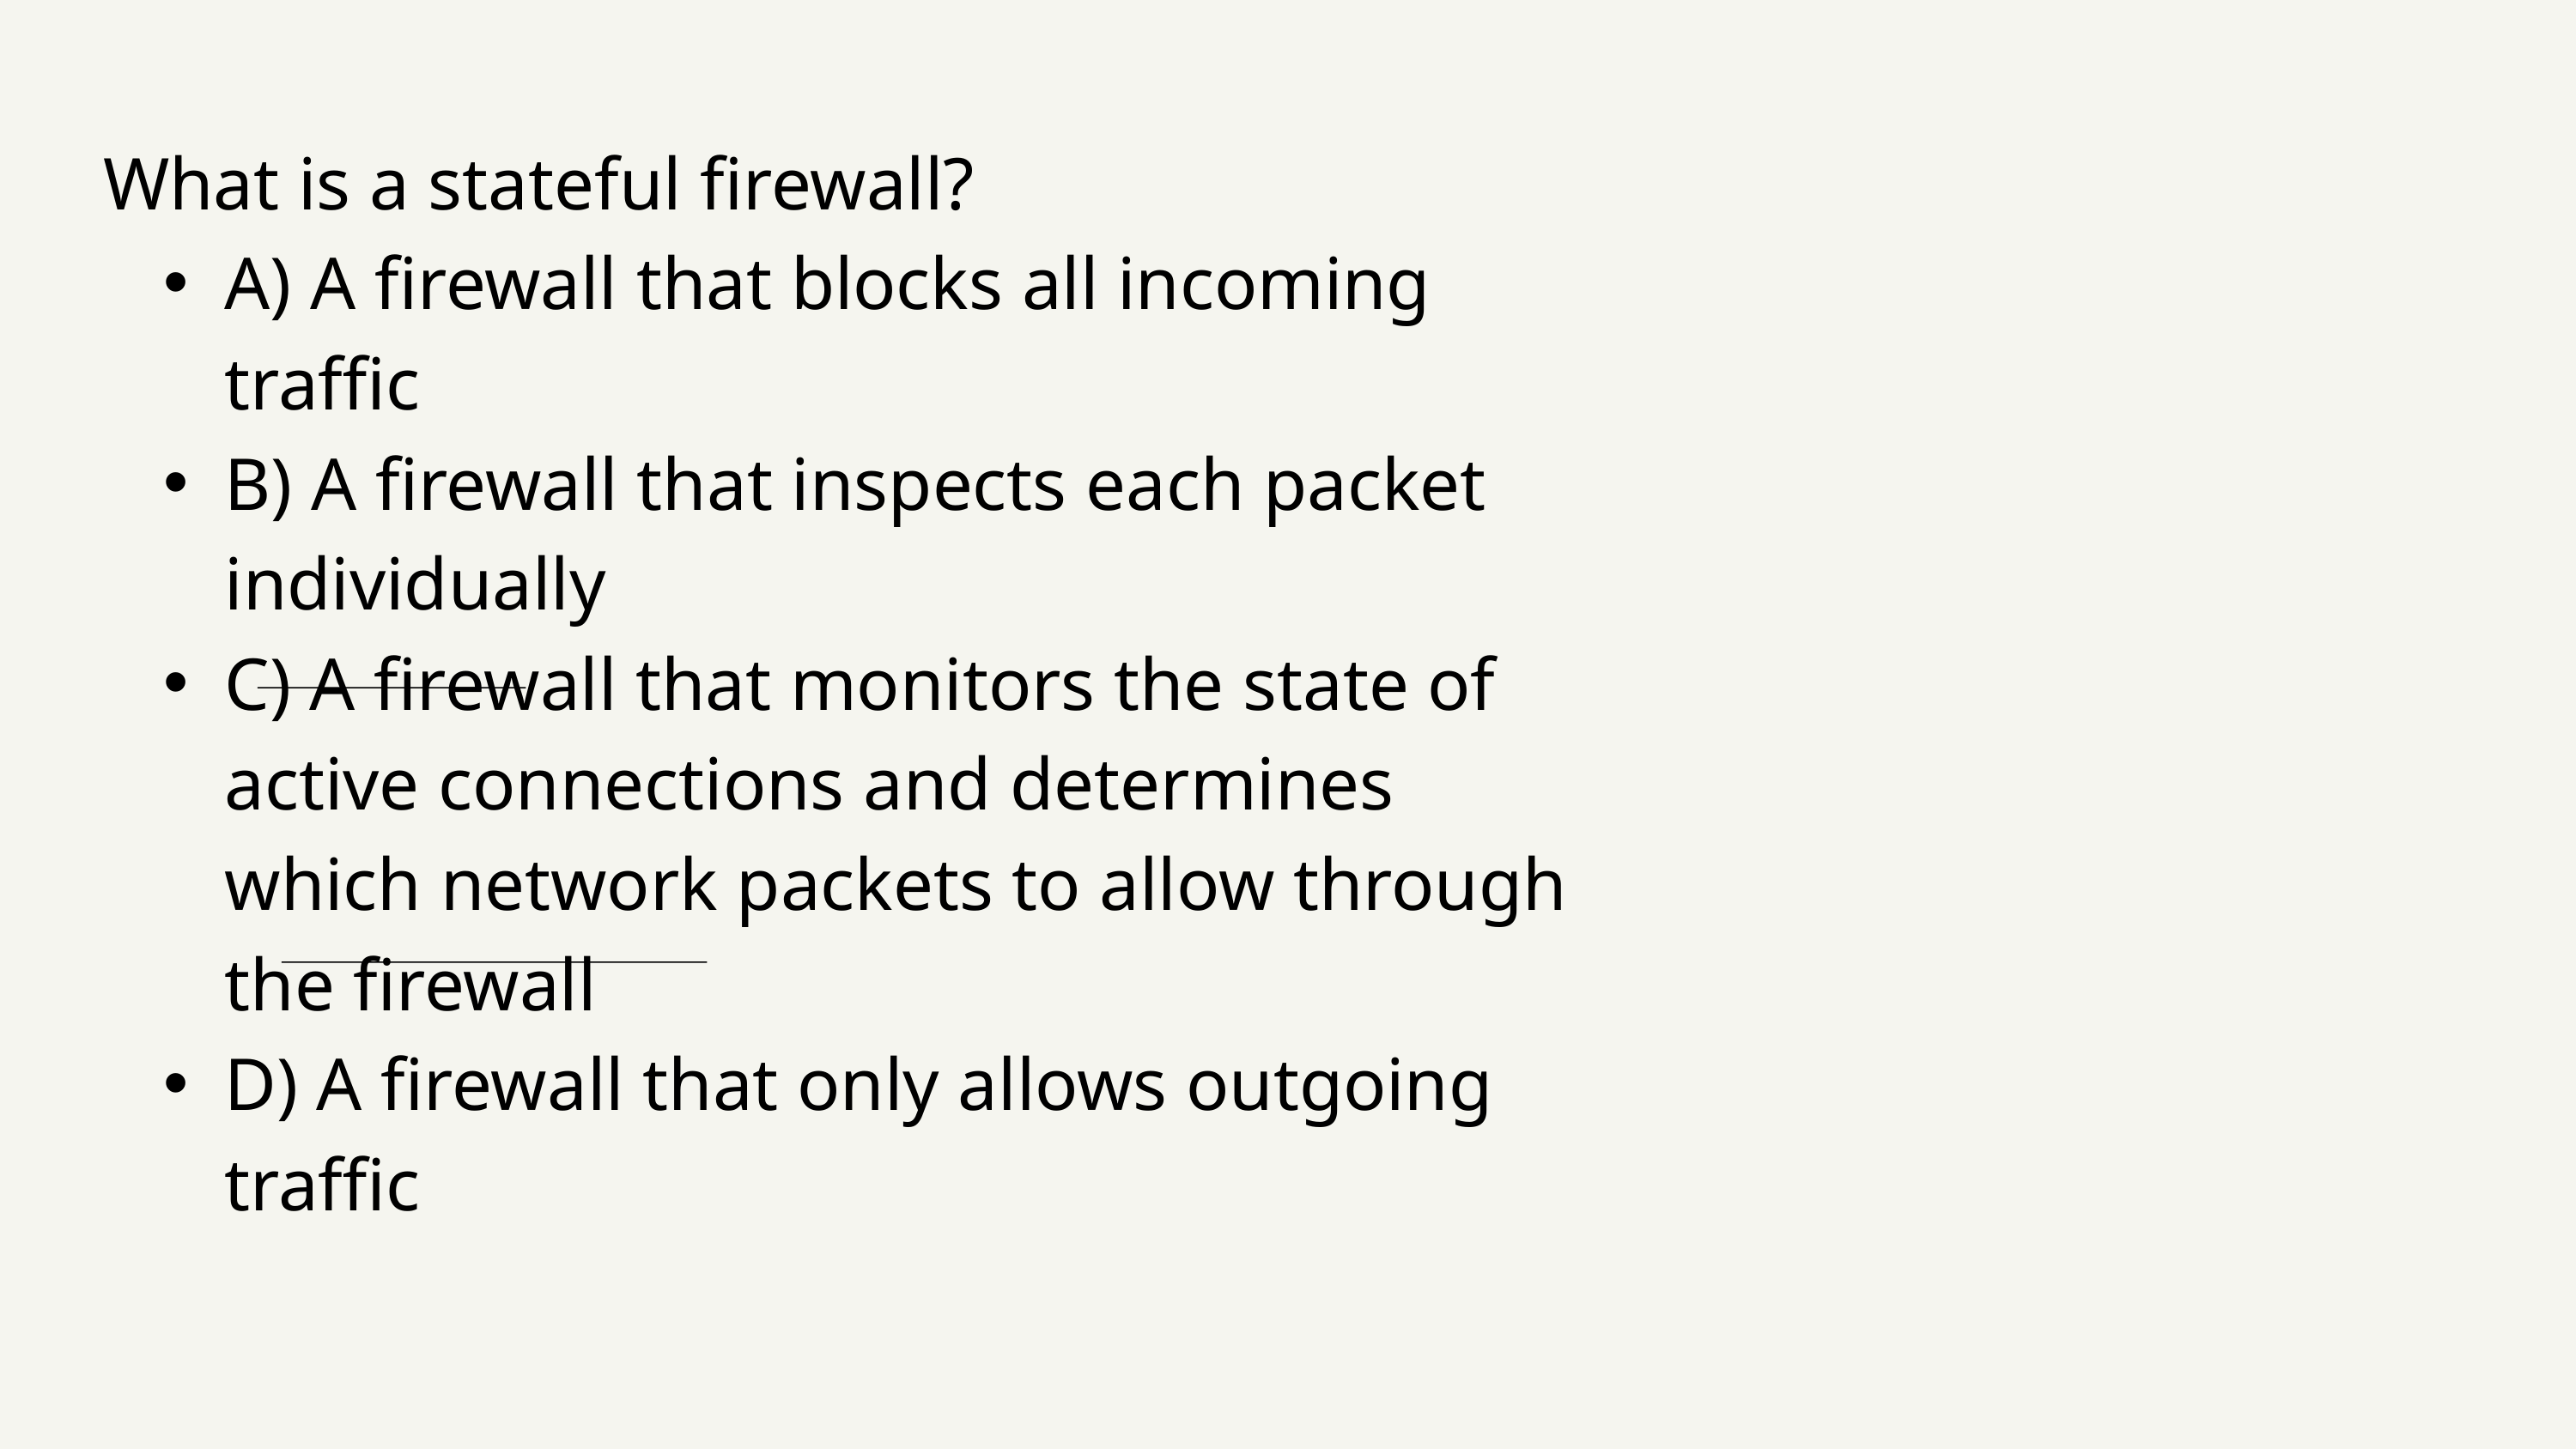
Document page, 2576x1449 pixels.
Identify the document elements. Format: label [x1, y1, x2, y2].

text_box [102, 136, 1576, 1313]
